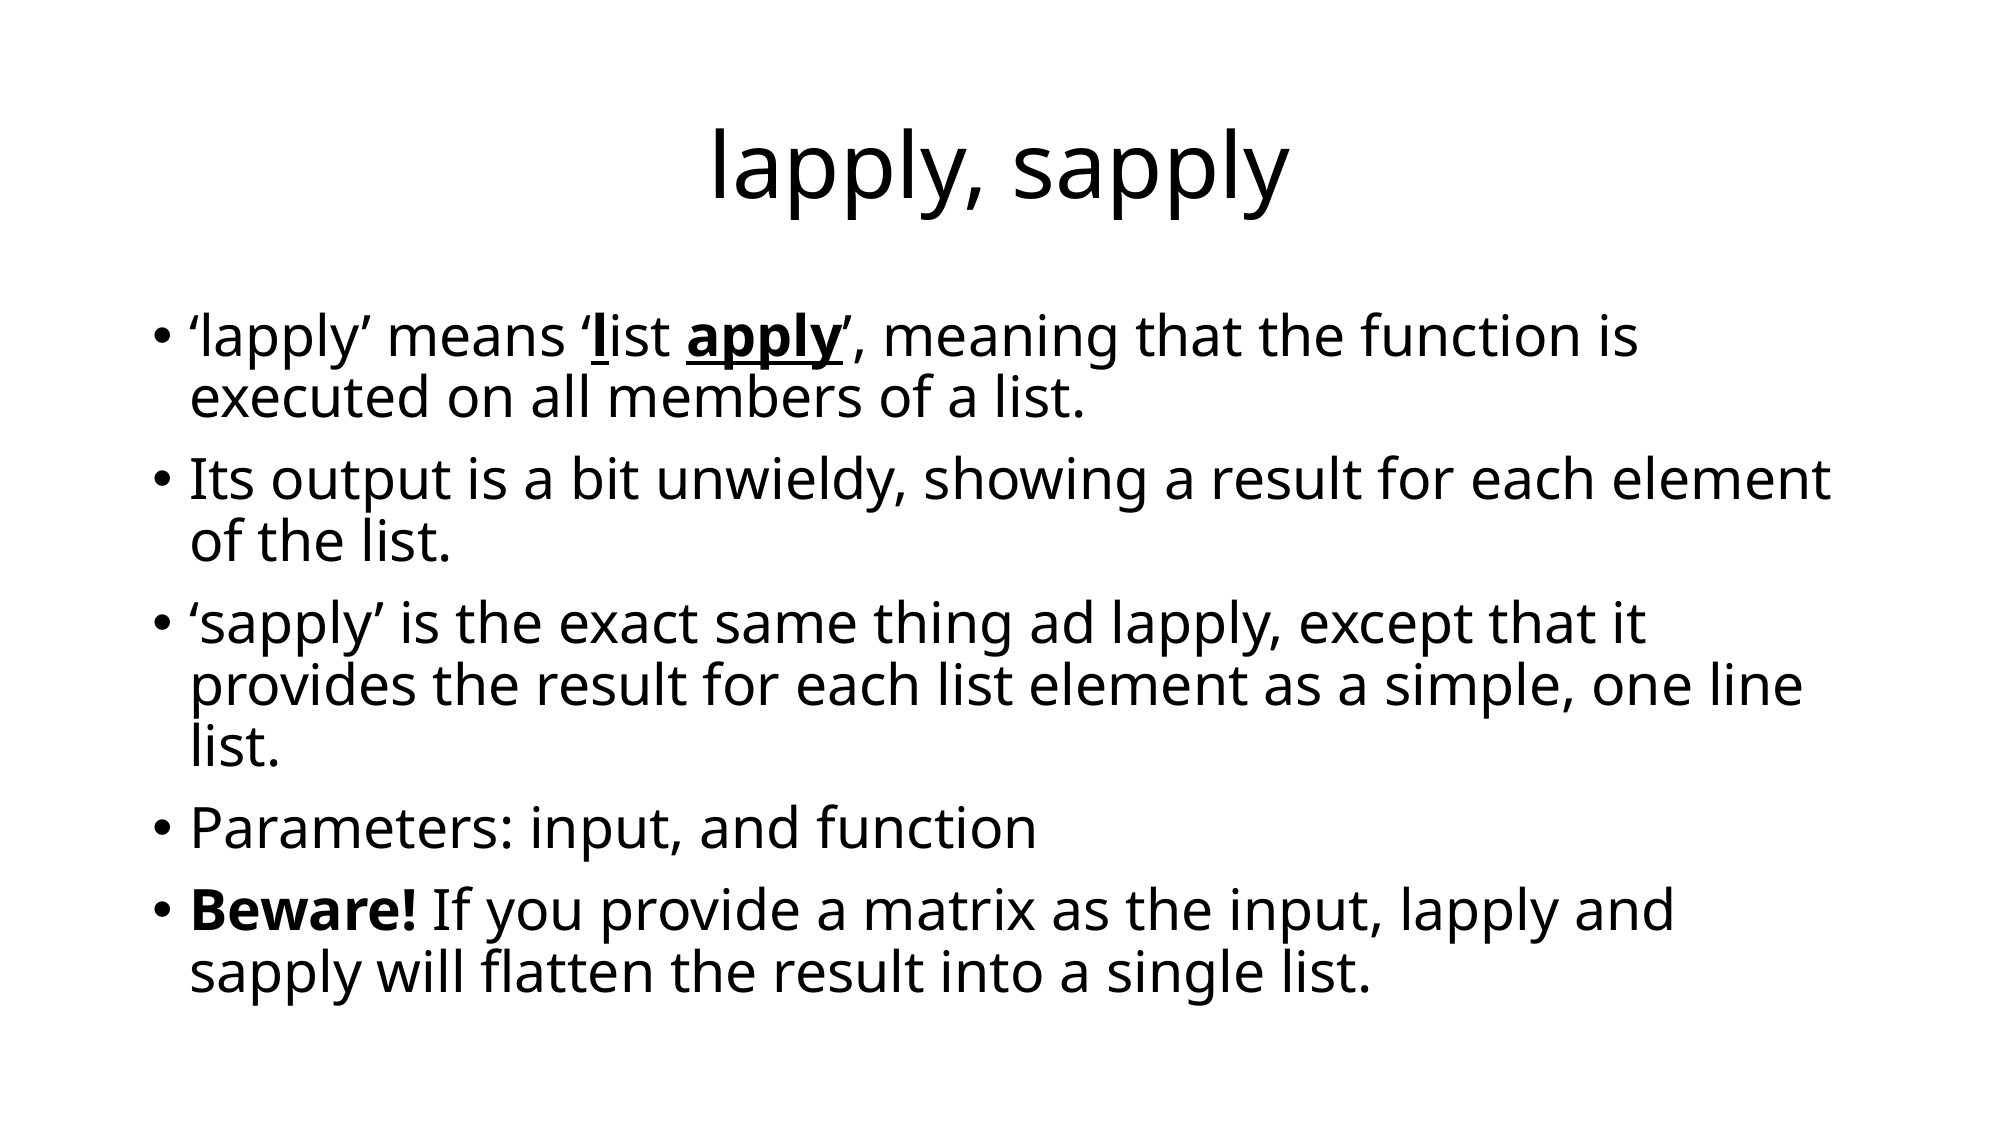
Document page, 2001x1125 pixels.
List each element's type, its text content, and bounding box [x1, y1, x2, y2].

list ‘lapply’ means ‘list apply’, meaning that the function is executed on all members of a list. Its output is a bit unwieldy, showing a result for each element of the list. ‘sapply’ is the exact same thing ad lapply, except that it provides the result for each list element as a simple, one line list. Parameters: input, and function Beware! If you provide a matrix as the input, lapply and sapply will flatten the result into a single list. [137, 299, 1863, 1014]
title lapply, sapply [137, 59, 1863, 278]
